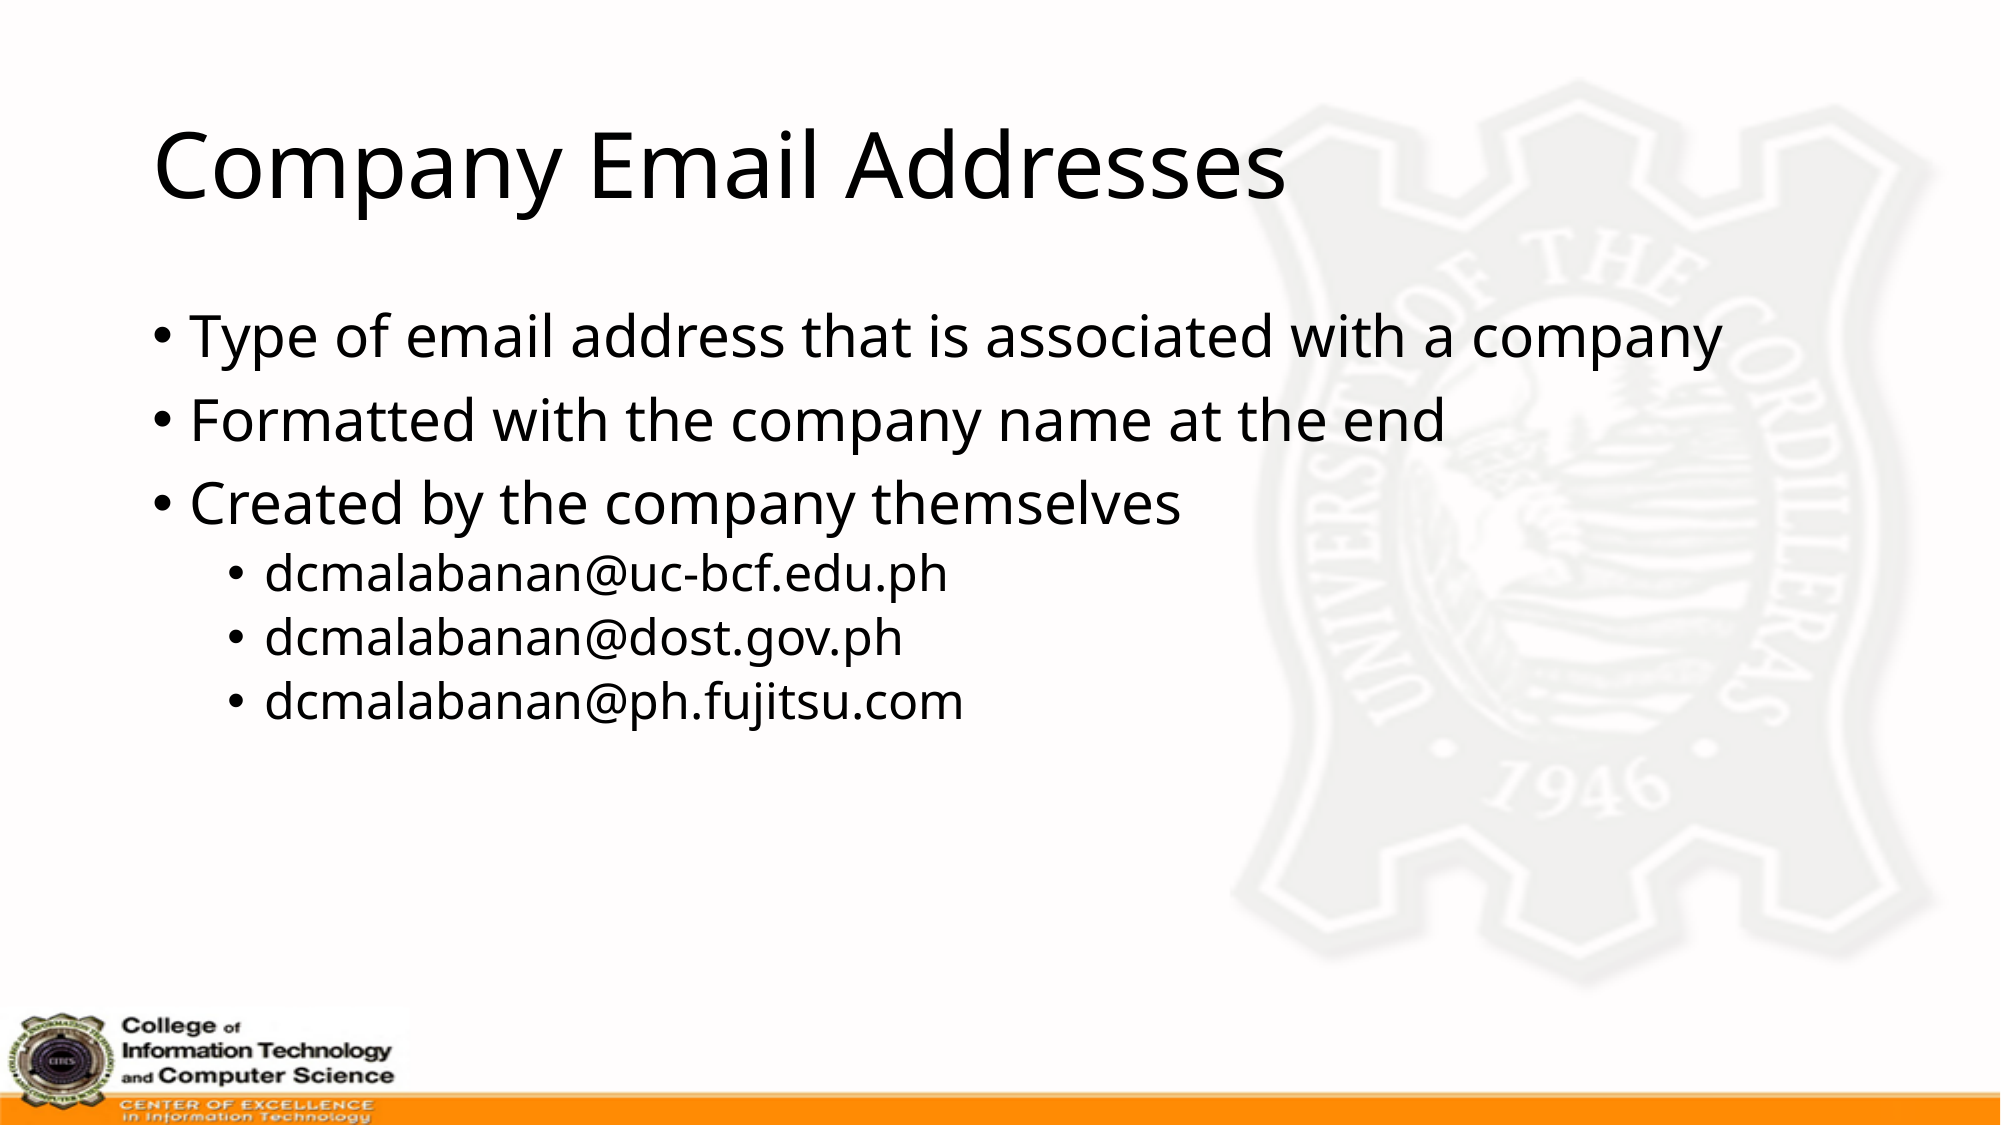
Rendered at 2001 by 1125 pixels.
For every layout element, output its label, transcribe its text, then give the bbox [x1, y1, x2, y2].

picture [0, 0, 2001, 1125]
title Company Email Addresses [137, 59, 1863, 278]
list Type of email address that is associated with a company Formatted with the company name at the end Created by the company themselves dcmalabanan@uc-bcf.edu.ph dcmalabanan@dost.gov.ph dcmalabanan@ph.fujitsu.com [137, 299, 1863, 1014]
